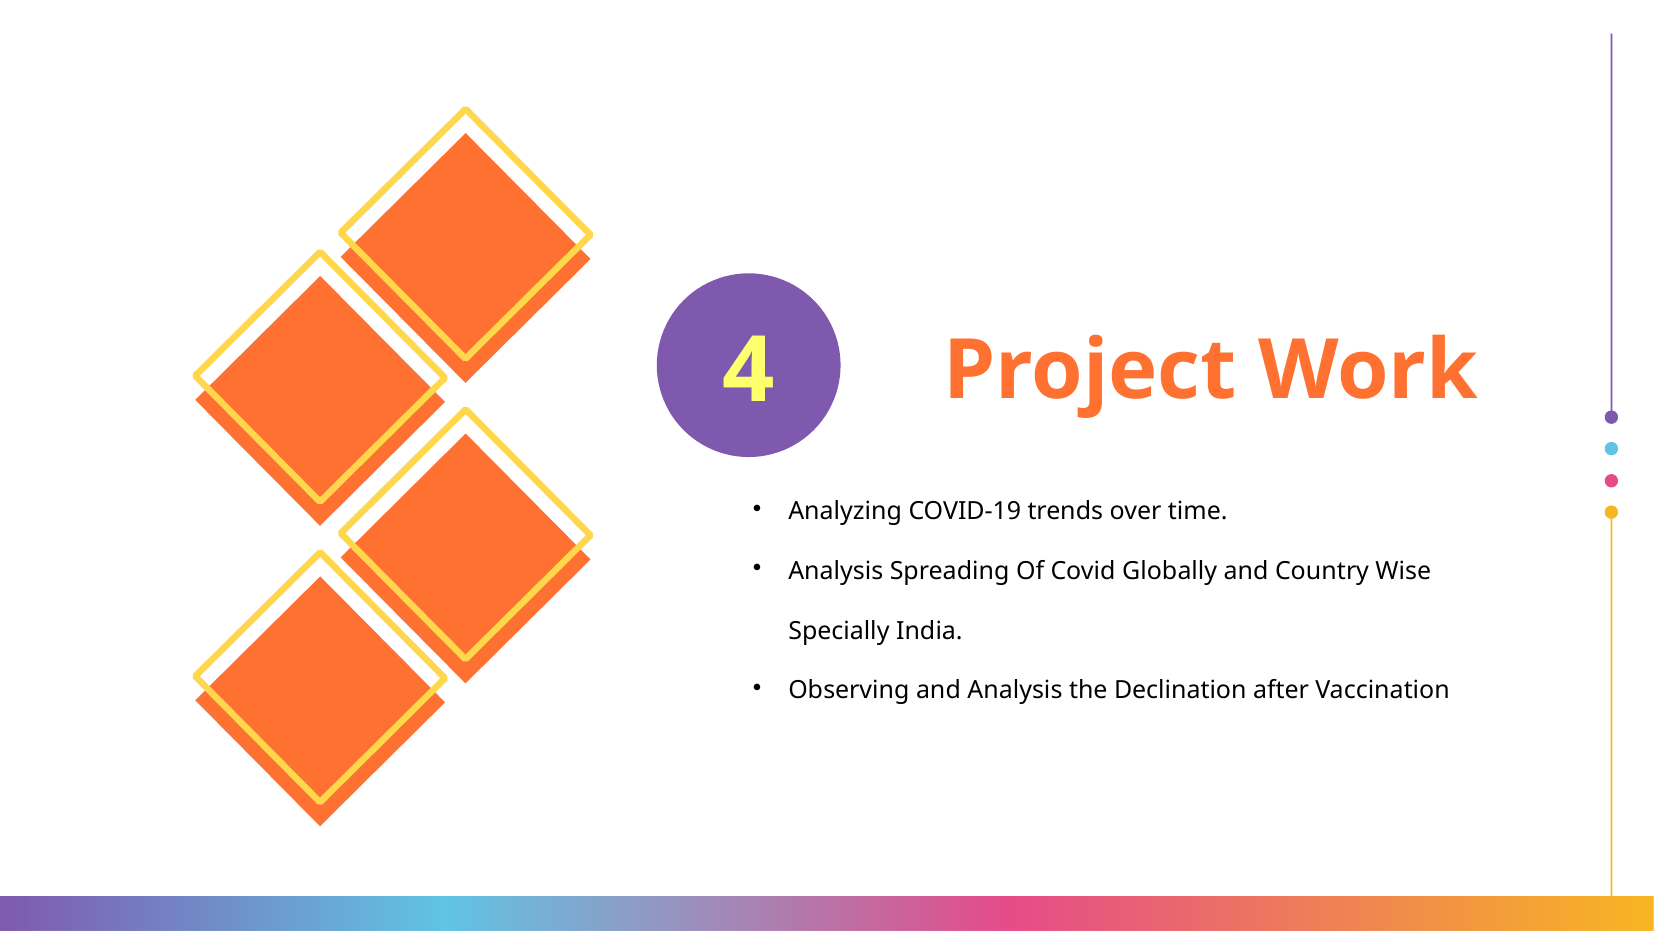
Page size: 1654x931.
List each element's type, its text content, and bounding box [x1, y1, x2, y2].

text_box 4 [656, 273, 840, 457]
text_box Analyzing COVID-19 trends over time. Analysis Spreading Of Covid Globally and Country Wise Specially India. Observing and Analysis the Declination after Vaccination [738, 457, 1498, 882]
title Project Work [840, 280, 1479, 451]
picture [0, 896, 1654, 931]
